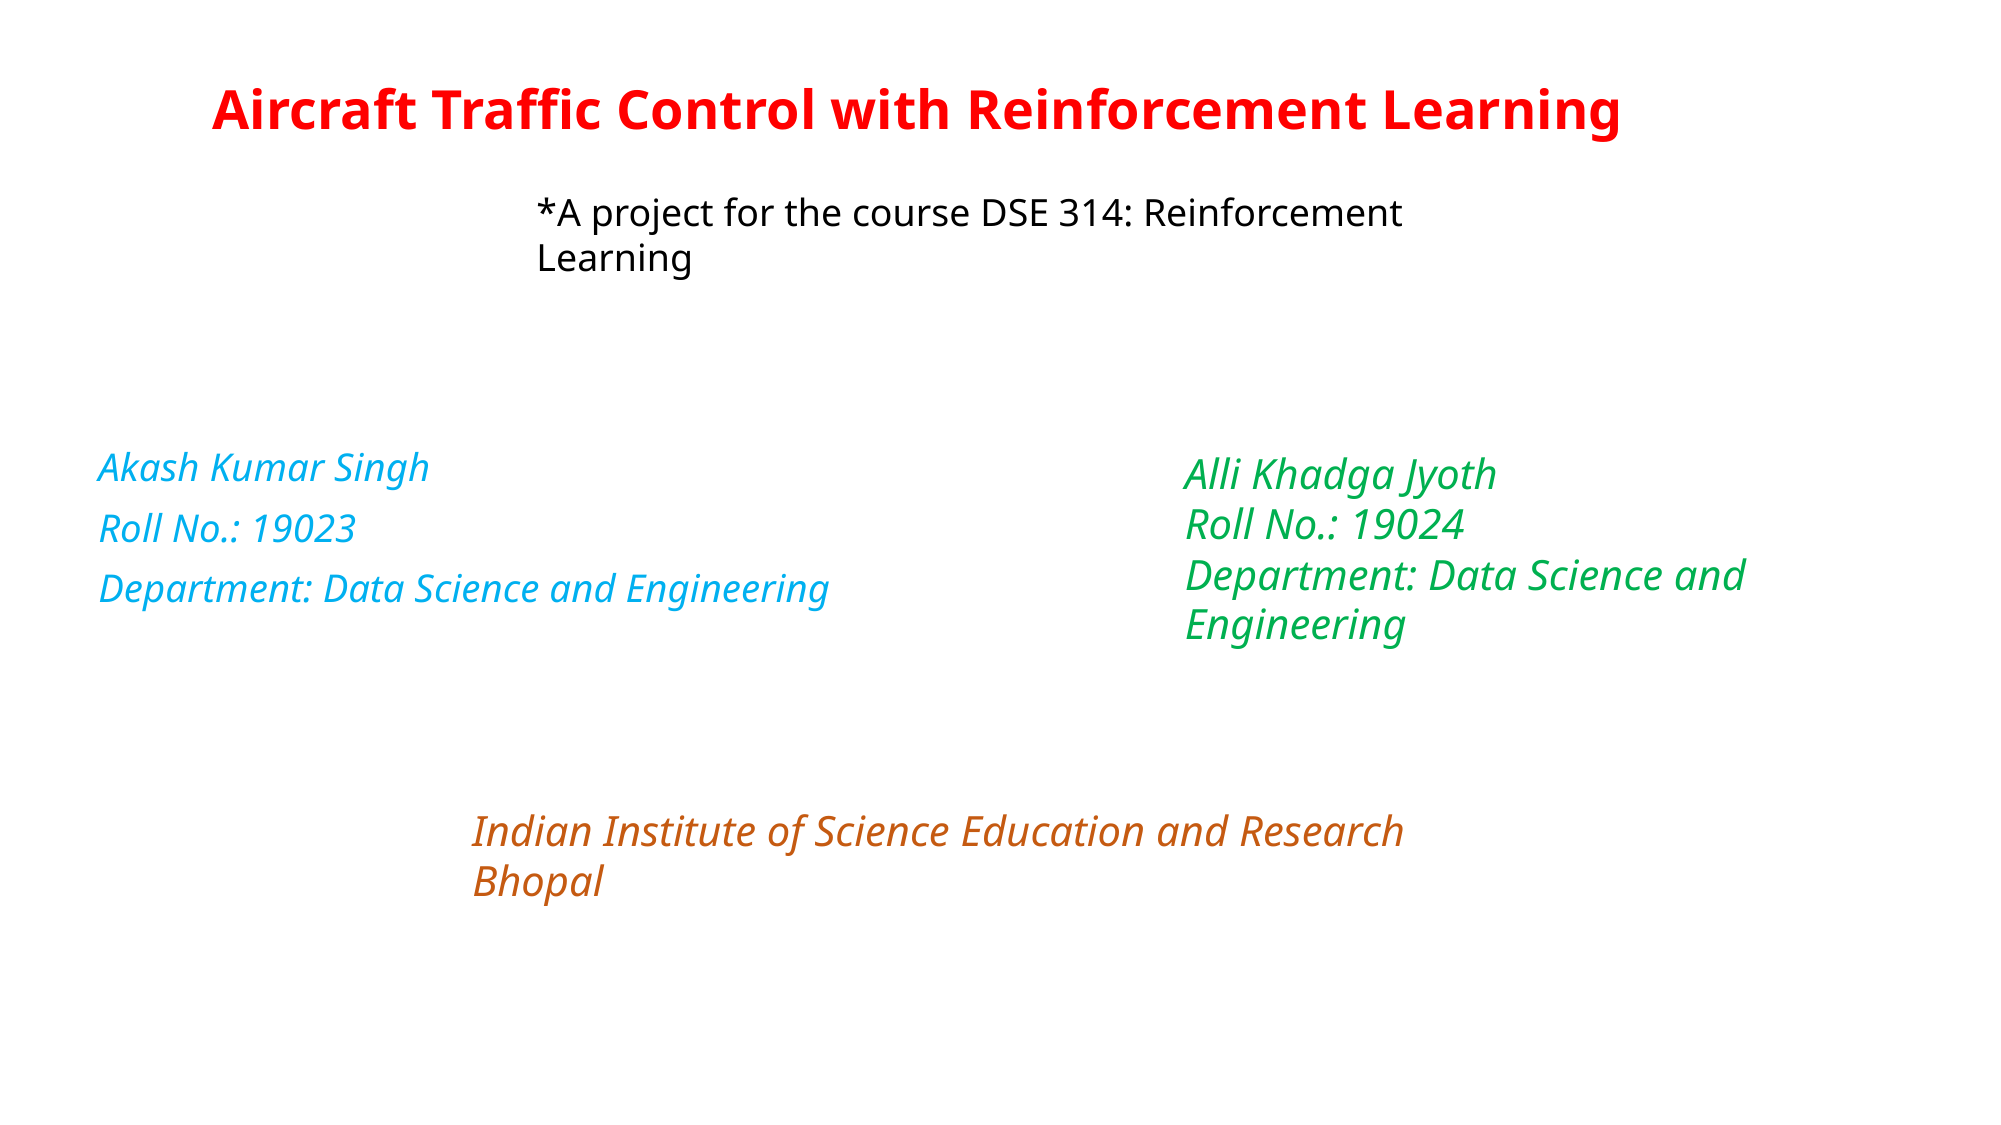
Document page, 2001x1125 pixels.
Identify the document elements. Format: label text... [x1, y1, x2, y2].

title Aircraft Traffic Control with Reinforcement Learning [168, 65, 1669, 150]
text_box Alli Khadga Jyoth Roll No.: 19024 Department: Data Science and Engineering [1170, 440, 1987, 656]
text_box Indian Institute of Science Education and Research Bhopal [457, 797, 1543, 912]
text_box *A project for the course DSE 314: Reinforcement Learning [521, 181, 1479, 286]
subtitle Akash Kumar Singh Roll No.: 19023 Department: Data Science and Engineering [83, 440, 847, 629]
